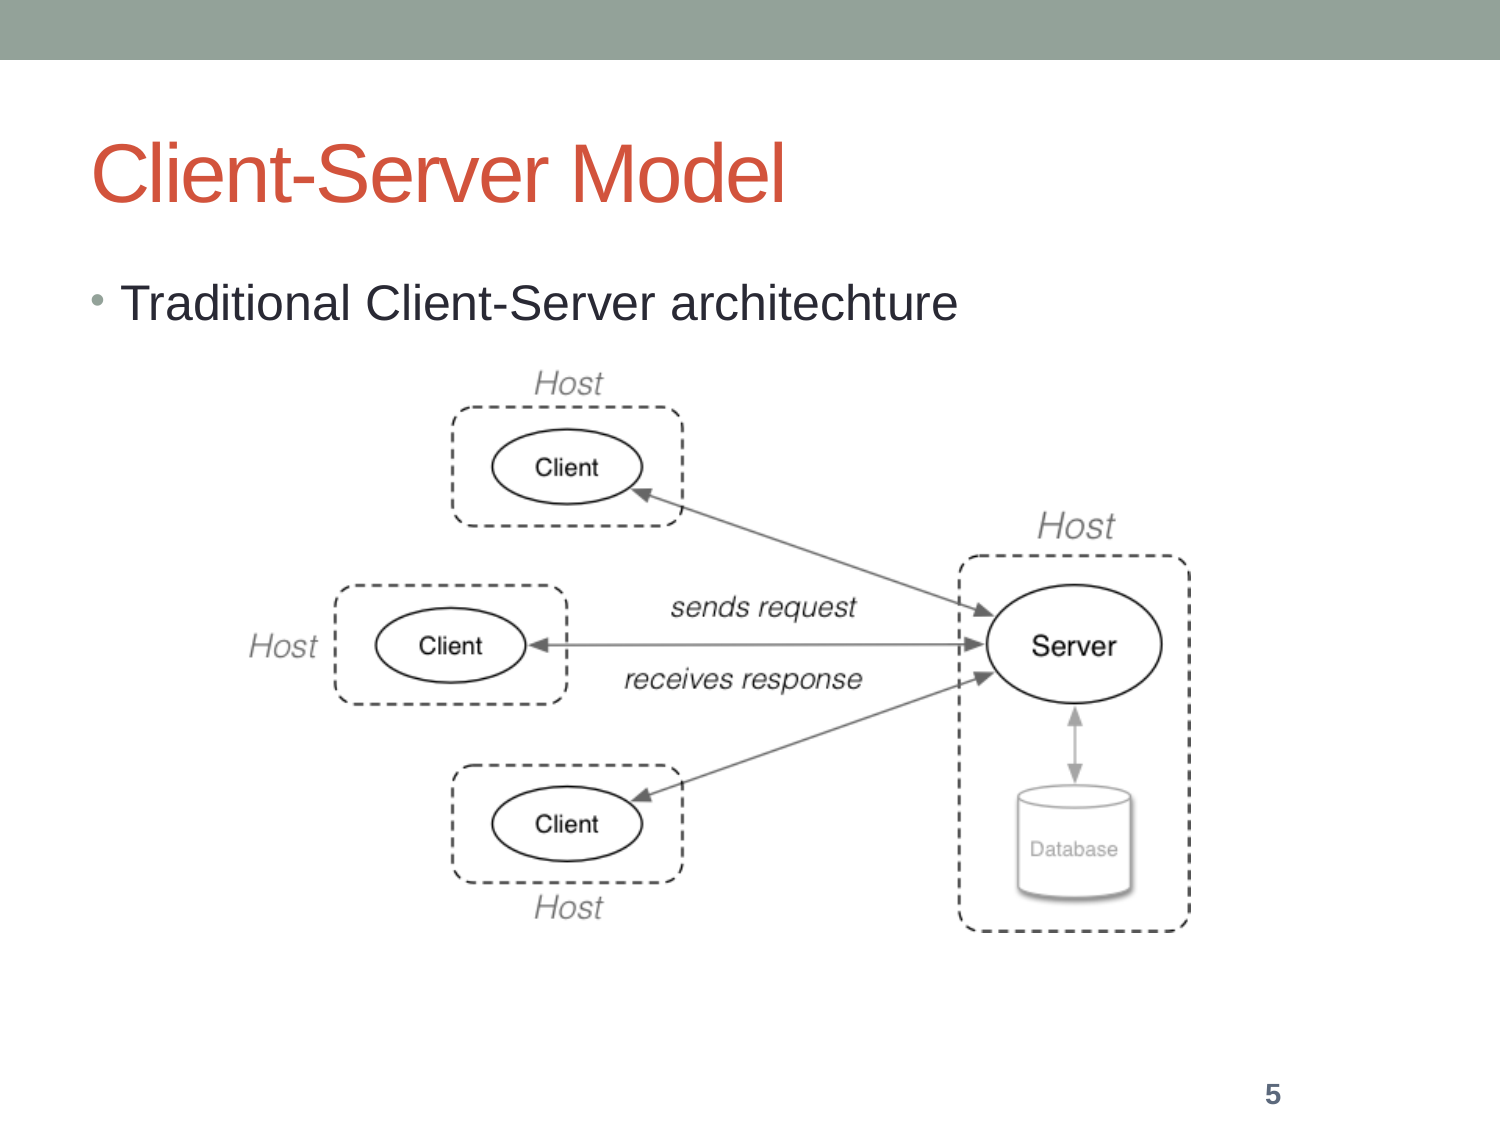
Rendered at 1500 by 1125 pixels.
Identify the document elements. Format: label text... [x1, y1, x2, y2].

slide_number 5 [1250, 1066, 1425, 1121]
title Client-Server Model [75, 87, 1425, 250]
picture [237, 362, 1191, 933]
list Traditional Client-Server architechture [75, 262, 1425, 1063]
